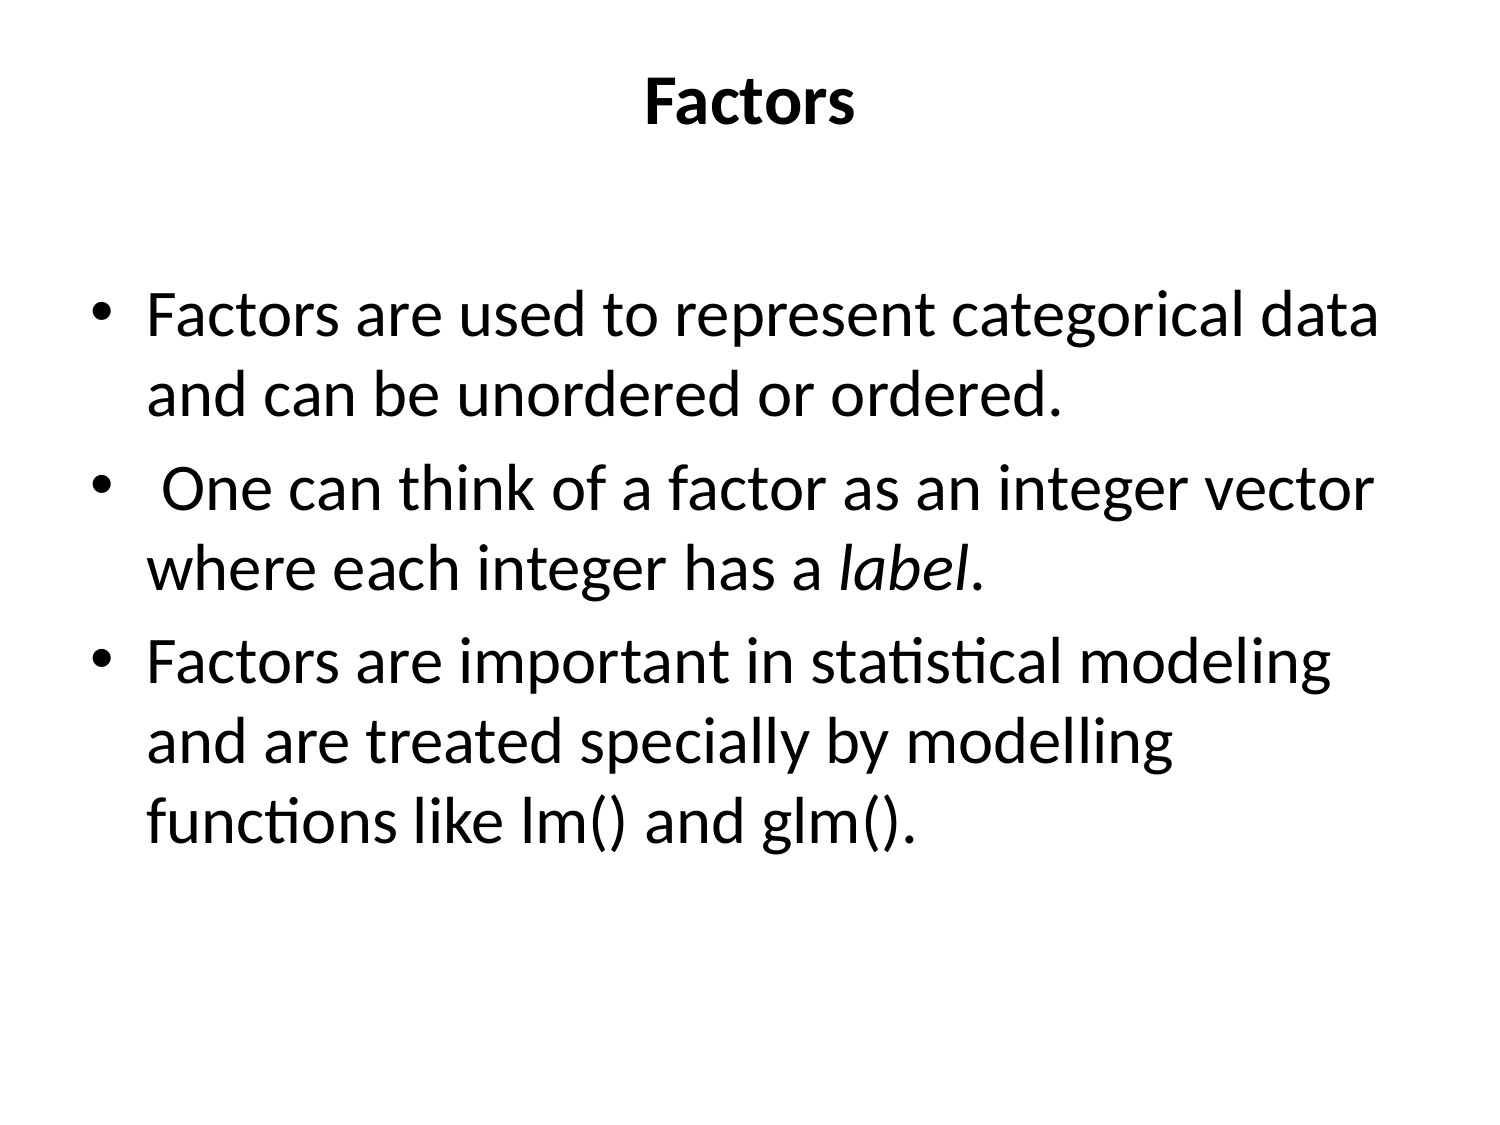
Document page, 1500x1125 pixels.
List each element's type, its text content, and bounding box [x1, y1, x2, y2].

title Factors [75, 45, 1425, 233]
list Factors are used to represent categorical data and can be unordered or ordered. One can think of a factor as an integer vector where each integer has a label. Factors are important in statistical modeling and are treated specially by modelling functions like lm() and glm(). [75, 262, 1425, 1005]
